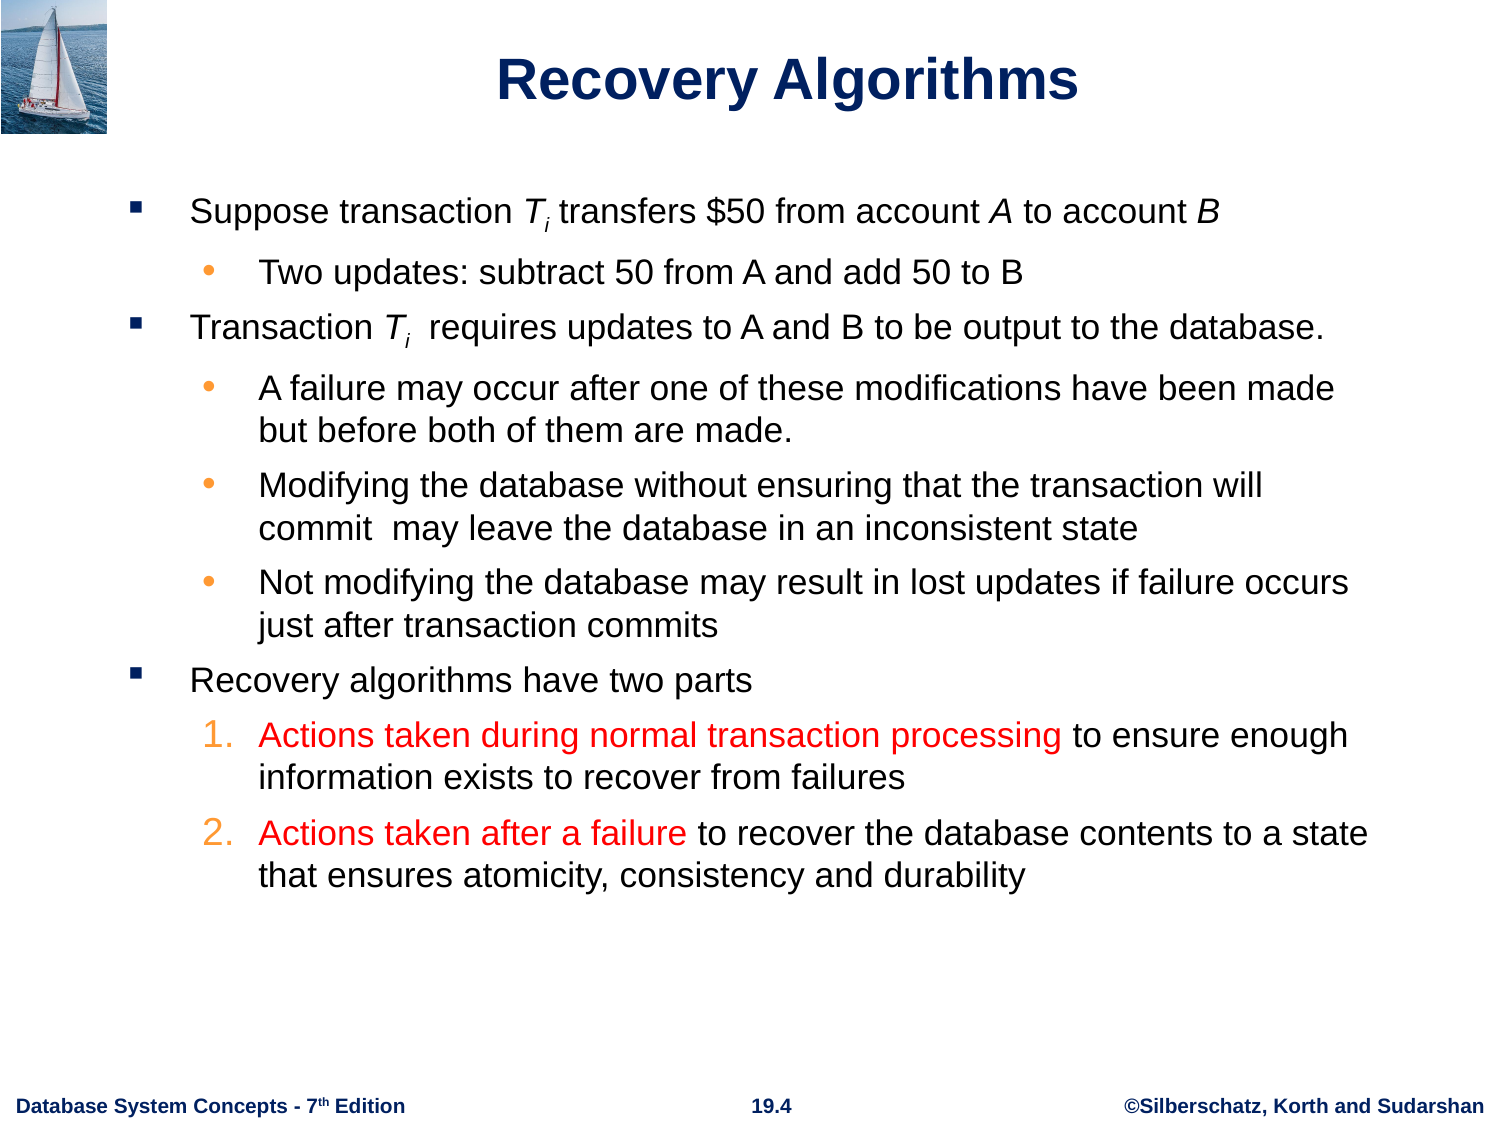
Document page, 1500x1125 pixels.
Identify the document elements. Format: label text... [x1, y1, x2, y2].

picture [1, 0, 107, 134]
title Recovery Algorithms [125, 18, 1452, 120]
list Suppose transaction Ti transfers $50 from account A to account B Two updates: subtract 50 from A and add 50 to B Transaction Ti requires updates to A and B to be output to the database. A failure may occur after one of these modifications have been made but before both of them are made. Modifying the database without ensuring that the transaction will commit may leave the database in an inconsistent state Not modifying the database may result in lost updates if failure occurs just after transaction commits Recovery algorithms have two parts Actions taken during normal transaction processing to ensure enough information exists to recover from failures Actions taken after a failure to recover the database contents to a state that ensures atomicity, consistency and durability [112, 180, 1388, 1062]
